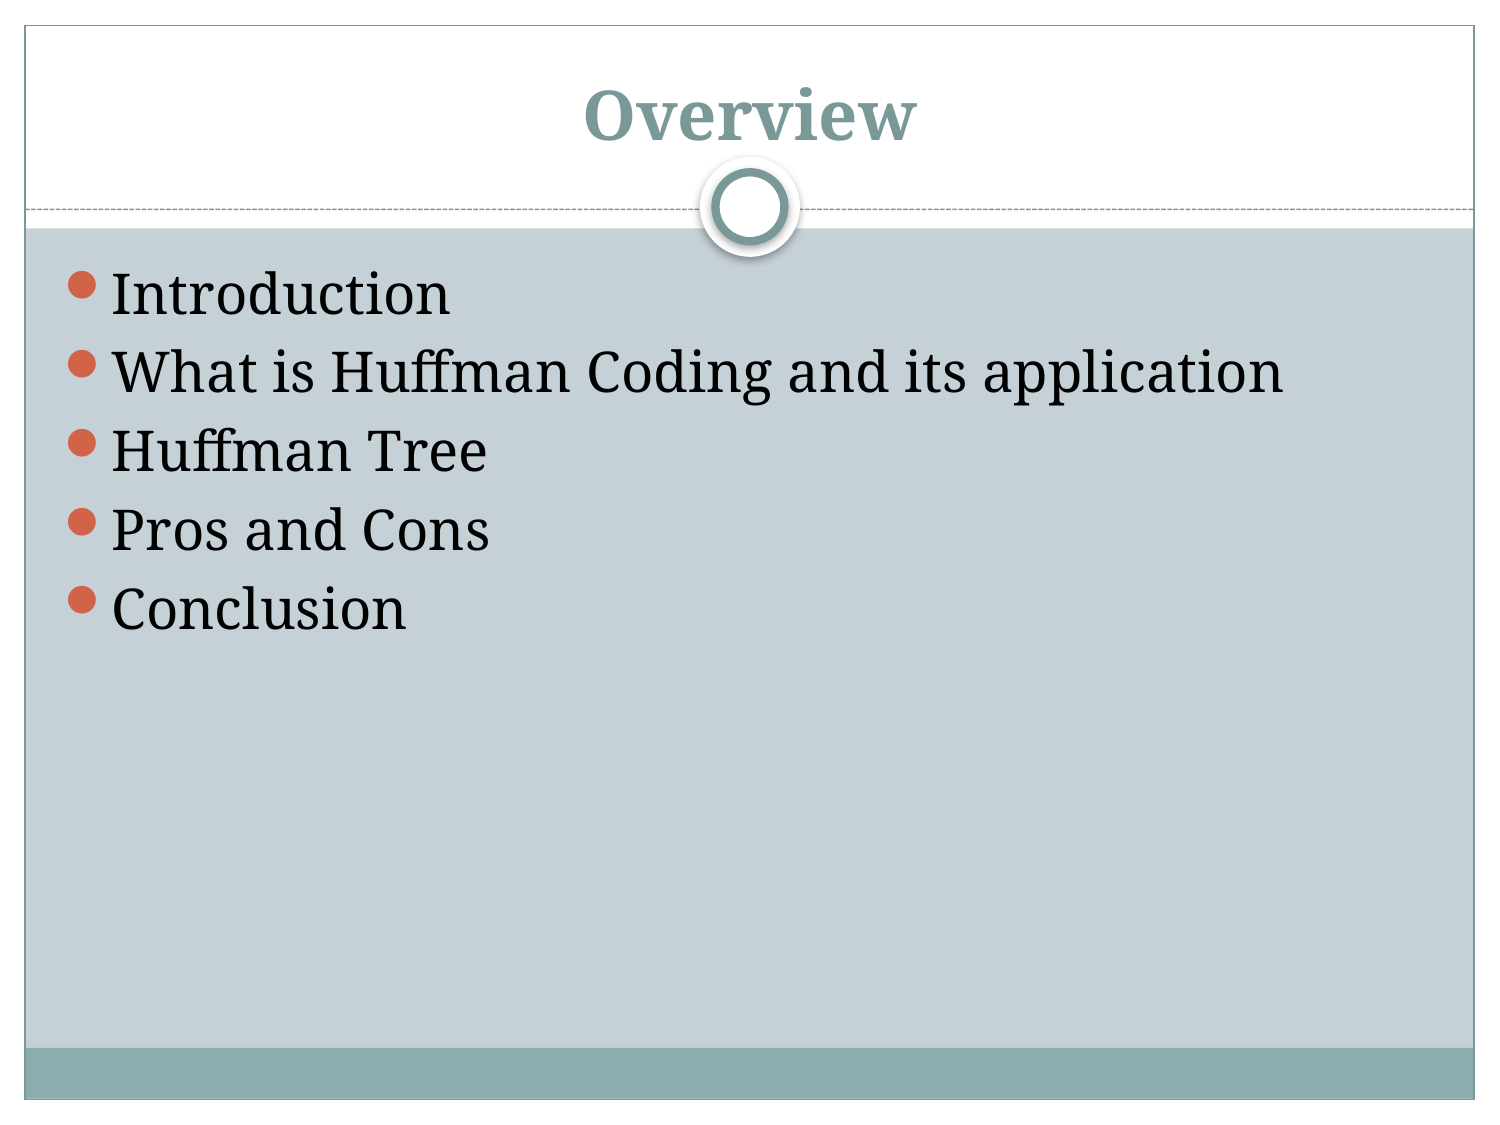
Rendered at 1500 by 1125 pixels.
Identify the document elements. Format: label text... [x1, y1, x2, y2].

title Overview [49, 37, 1450, 162]
list Introduction What is Huffman Coding and its application Huffman Tree Pros and Cons Conclusion [49, 250, 1445, 1001]
